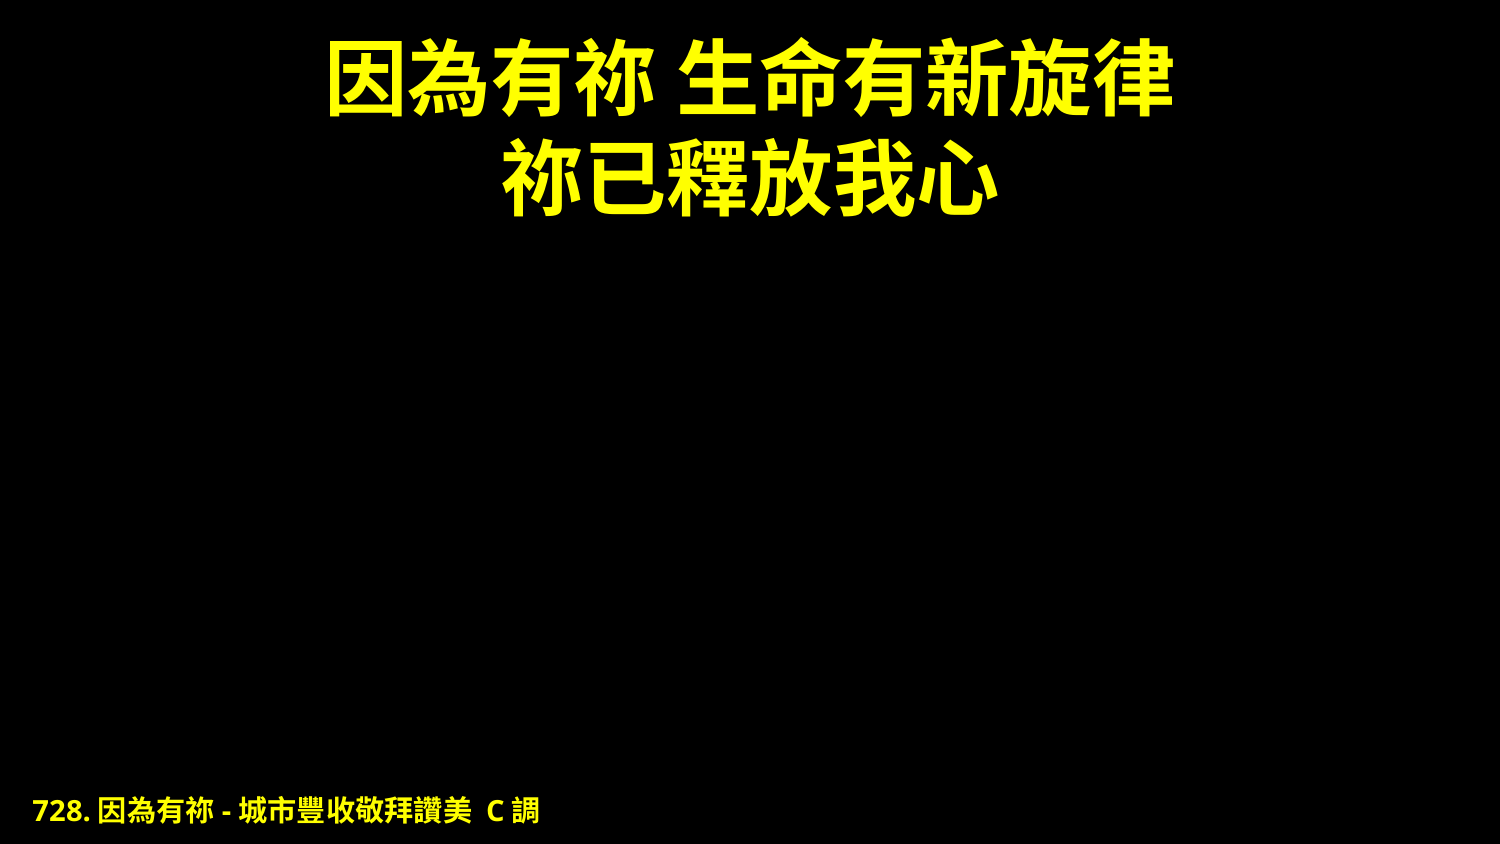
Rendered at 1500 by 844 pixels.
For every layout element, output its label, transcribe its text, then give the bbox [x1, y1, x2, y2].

title 因為有祢 生命有新旋律 祢已釋放我心 [0, 55, 1500, 197]
text_box 728.因為有祢-城市豐收敬拜讚美 C調 [17, 784, 750, 835]
